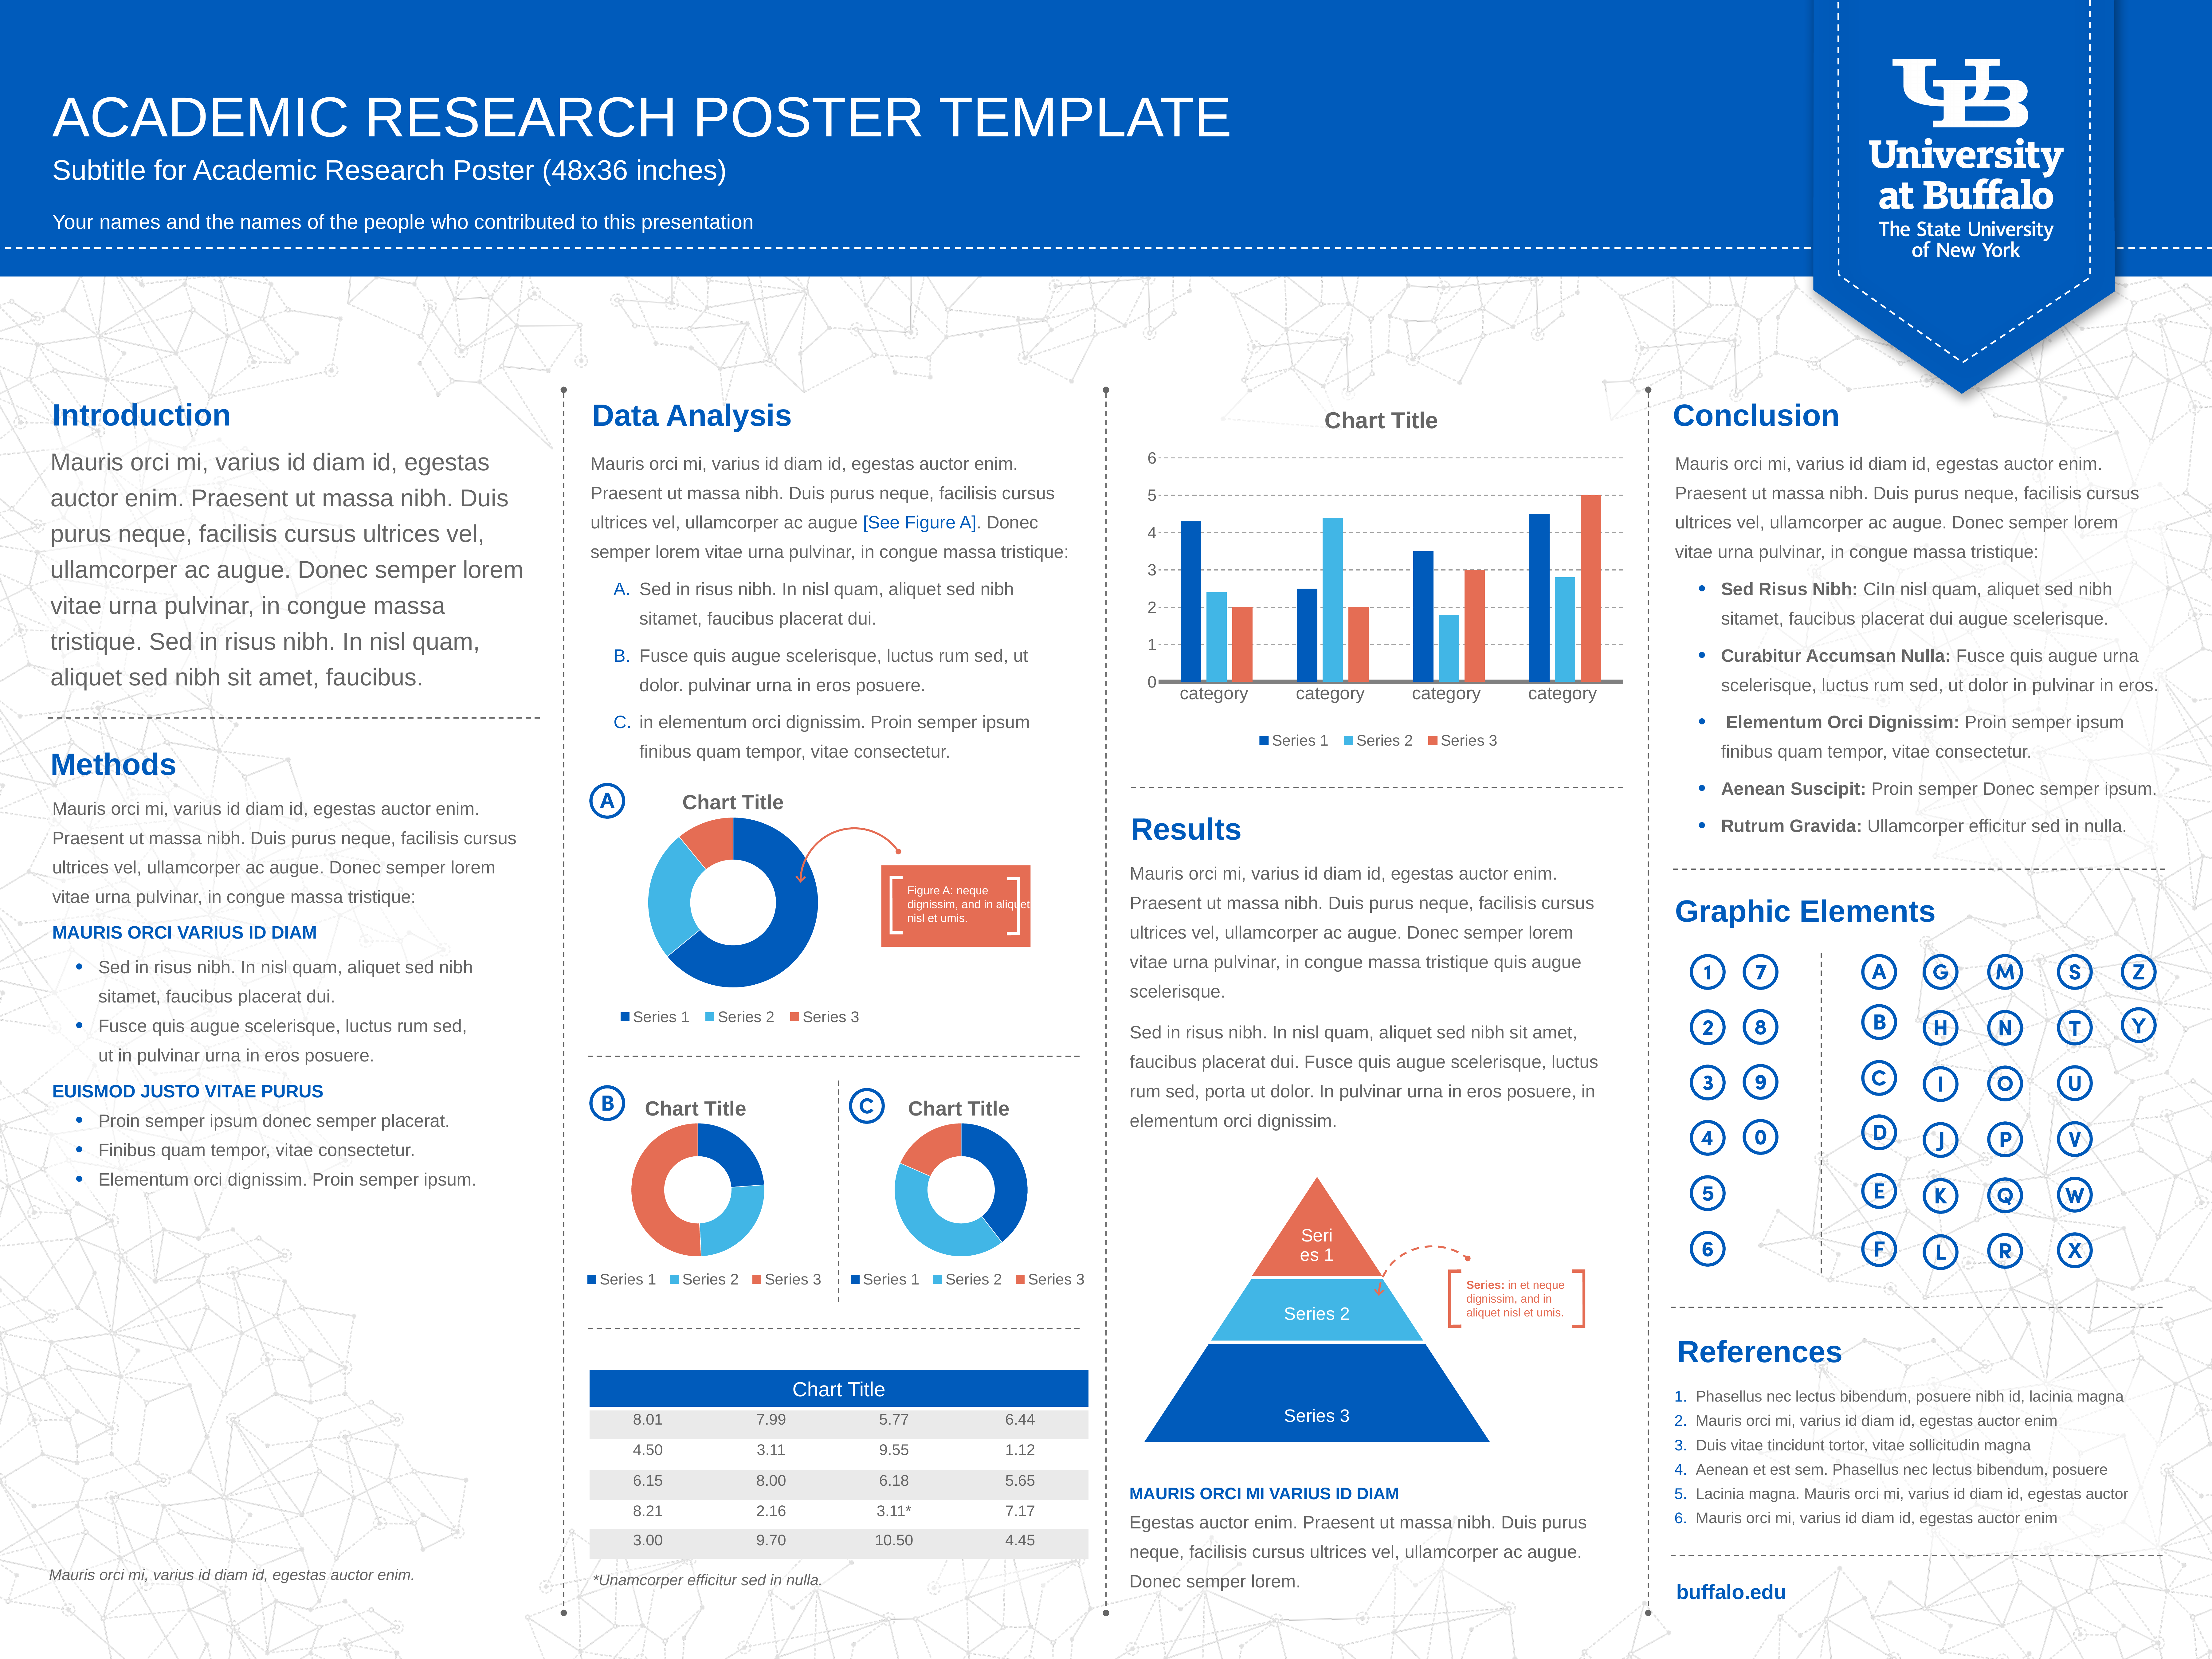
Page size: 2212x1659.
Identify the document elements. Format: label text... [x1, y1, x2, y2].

picture [1861, 1231, 1897, 1267]
text_box References [1673, 1329, 2168, 1371]
table_cell 4.50 [590, 1439, 706, 1470]
text_box Methods [46, 742, 542, 783]
text_box Mauris orci mi, varius id diam id, egestas auctor enim. Praesent ut massa nibh. Duis purus neque, facilisis cursus ultrices vel, ullamcorper ac augue. Donec semper lorem vitae urna pulvinar, in congue massa tristique: MAURIS ORCI VARIUS ID DIAM Sed in risus nibh. In nisl quam, aliquet sed nibh sitamet, faucibus placerat dui. Fusce quis augue scelerisque, luctus rum sed, ut in pulvinar urna in eros posuere. EUISMOD JUSTO VITAE PURUS Proin semper ipsum donec semper placerat. Finibus quam tempor, vitae consectetur. Elementum orci dignissim. Proin semper ipsum. [48, 786, 543, 1192]
chart [572, 1065, 831, 1314]
table_cell 8.01 [590, 1410, 706, 1439]
picture [1690, 954, 1726, 990]
picture [589, 783, 625, 819]
picture [1743, 1009, 1779, 1045]
table_cell 7.17 [952, 1500, 1088, 1529]
picture [1869, 236, 2064, 257]
table_cell 7.99 [706, 1410, 836, 1439]
text_box Figure A: neque dignissim, and in aliquet nisl et umis. [904, 880, 1035, 927]
picture [1987, 1010, 2023, 1046]
table_cell 4.45 [952, 1529, 1088, 1559]
table_cell 8.00 [706, 1470, 836, 1500]
text_box Data Analysis [587, 393, 1083, 434]
picture [1861, 1060, 1897, 1096]
text_box Graphic Elements [1670, 889, 2164, 931]
table_cell 9.55 [836, 1439, 952, 1470]
picture [1690, 1065, 1726, 1100]
picture [1987, 1233, 2023, 1269]
picture [1923, 954, 1959, 990]
picture [1987, 1065, 2023, 1101]
text_box ACADEMIC RESEARCH POSTER TEMPLATE Subtitle for Academic Research Poster (48x36 inches) Your names and the names of the people who contributed to this presentation [48, 78, 2125, 236]
picture [2057, 1177, 2093, 1213]
table_cell 8.21 [590, 1500, 706, 1529]
text_box [904, 927, 1031, 947]
text_box Phasellus nec lectus bibendum, posuere nibh id, lacinia magna Mauris orci mi, varius id diam id, egestas auctor enim Duis vitae tincidunt tortor, vitae sollicitudin magna Aenean et est sem. Phasellus nec lectus bibendum, posuere Lacinia magna. Mauris orci mi, varius id diam id, egestas auctor Mauris orci mi, varius id diam id, egestas auctor enim [1670, 1378, 2161, 1553]
text_box Mauris orci mi, varius id diam id, egestas auctor enim. Praesent ut massa nibh. Duis purus neque, facilisis cursus ultrices vel, ullamcorper ac augue. Donec semper lorem vitae urna pulvinar, in congue massa tristique. Sed in risus nibh. In nisl quam, aliquet sed nibh sit amet, faucibus. [46, 437, 542, 693]
chart [573, 769, 904, 1036]
picture [1743, 1064, 1779, 1100]
picture [1987, 954, 2023, 990]
picture [1690, 1231, 1726, 1267]
text_box *Unamcorper efficitur sed in nulla. [588, 1567, 1084, 1591]
picture [2057, 954, 2093, 990]
text_box [46, 390, 542, 417]
picture [1923, 1010, 1959, 1046]
table_header Chart Title [590, 1370, 1088, 1407]
picture [47, 1221, 541, 1556]
text_box Results [1126, 807, 1618, 849]
text_box Conclusion [1668, 393, 2164, 434]
table_cell 6.18 [836, 1470, 952, 1500]
chart [836, 1065, 1095, 1314]
text_box Introduction [48, 392, 543, 434]
picture [1861, 954, 1897, 990]
picture [1987, 1121, 2023, 1157]
text_box MAURIS ORCI MI VARIUS ID DIAM Egestas auctor enim. Praesent ut massa nibh. Duis purus neque, facilisis cursus ultrices vel, ullamcorper ac augue. Donec semper lorem. [1125, 1471, 1621, 1594]
picture [1141, 1176, 1493, 1444]
table_cell 5.65 [952, 1470, 1088, 1500]
picture [1690, 1175, 1726, 1211]
picture [1861, 1004, 1897, 1040]
table_cell 2.16 [706, 1500, 836, 1529]
text_box Series: in et neque dignissim, and in aliquet nisl et umis. [1493, 1275, 1573, 1321]
text_box Mauris orci mi, varius id diam id, egestas auctor enim. Praesent ut massa nibh. Duis purus neque, facilisis cursus ultrices vel, ullamcorper ac augue. Donec semper lorem vitae urna pulvinar, in congue massa tristique quis augue scelerisque. Sed in risus nibh. In nisl quam, aliquet sed nibh sit amet, faucibus placerat dui. Fusce quis augue scelerisque, luctus rum sed, porta ut dolor. In pulvinar urna in eros posuere, in elementum orci dignissim. [1125, 852, 1619, 1133]
picture [1690, 1120, 1726, 1156]
text_box [904, 865, 1031, 880]
text_box Mauris orci mi, varius id diam id, egestas auctor enim. [44, 1562, 540, 1586]
picture [1923, 1234, 1959, 1270]
text_box Mauris orci mi, varius id diam id, egestas auctor enim. Praesent ut massa nibh. Duis purus neque, facilisis cursus ultrices vel, ullamcorper ac augue. Donec semper lorem vitae urna pulvinar, in congue massa tristique: Sed Risus Nibh: CiIn nisl quam, aliquet sed nibh sitamet, faucibus placerat dui augue scelerisque. Curabitur Accumsan Nulla: Fusce quis augue urna scelerisque, luctus rum sed, ut dolor in pulvinar in eros. Elementum Orci Dignissim: Proin semper ipsum finibus quam tempor, vitae consectetur. Aenean Suscipit: Proin semper Donec semper ipsum. Rutrum Gravida: Ullamcorper efficitur sed in nulla. [1670, 441, 2166, 868]
picture [2057, 1065, 2093, 1101]
picture [2121, 954, 2157, 990]
chart [1121, 392, 1642, 755]
picture [1690, 1009, 1726, 1045]
text_box [1006, 877, 1020, 880]
picture [2121, 1007, 2157, 1043]
picture [1869, 59, 2064, 78]
text_box buffalo.edu [1672, 1576, 2167, 1606]
picture [1923, 1178, 1959, 1214]
table_cell 5.77 [836, 1410, 952, 1439]
picture [849, 1088, 885, 1124]
table_cell 3.11* [836, 1500, 952, 1529]
table_cell 6.44 [952, 1410, 1088, 1439]
text_box Mauris orci mi, varius id diam id, egestas auctor enim. Praesent ut massa nibh. Duis purus neque, facilisis cursus ultrices vel, ullamcorper ac augue [See Figure A]. Donec semper lorem vitae urna pulvinar, in congue massa tristique: Sed in risus nibh. In nisl quam, aliquet sed nibh sitamet, faucibus placerat dui. Fusce quis augue scelerisque, luctus rum sed, ut dolor. pulvinar urna in eros posuere. in elementum orci dignissim. Proin semper ipsum finibus quam tempor, vitae consectetur. [586, 441, 1081, 764]
picture [1743, 954, 1779, 990]
table_cell 3.00 [590, 1529, 706, 1559]
picture [2057, 1121, 2093, 1157]
picture [2057, 1232, 2093, 1268]
table_cell 10.50 [836, 1529, 952, 1559]
picture [1861, 1114, 1897, 1151]
picture [2057, 1010, 2093, 1045]
text_box [1006, 927, 1020, 935]
table_cell 1.12 [952, 1439, 1088, 1470]
picture [1861, 1173, 1897, 1209]
picture [1987, 1177, 2023, 1213]
table_cell 3.11 [706, 1439, 836, 1470]
picture [1923, 1066, 1959, 1102]
table_cell 9.70 [706, 1529, 836, 1559]
text_box [1572, 1269, 1586, 1328]
picture [1923, 1122, 1959, 1158]
picture [1743, 1119, 1779, 1155]
table_cell 6.15 [590, 1470, 706, 1500]
picture [589, 1085, 625, 1121]
